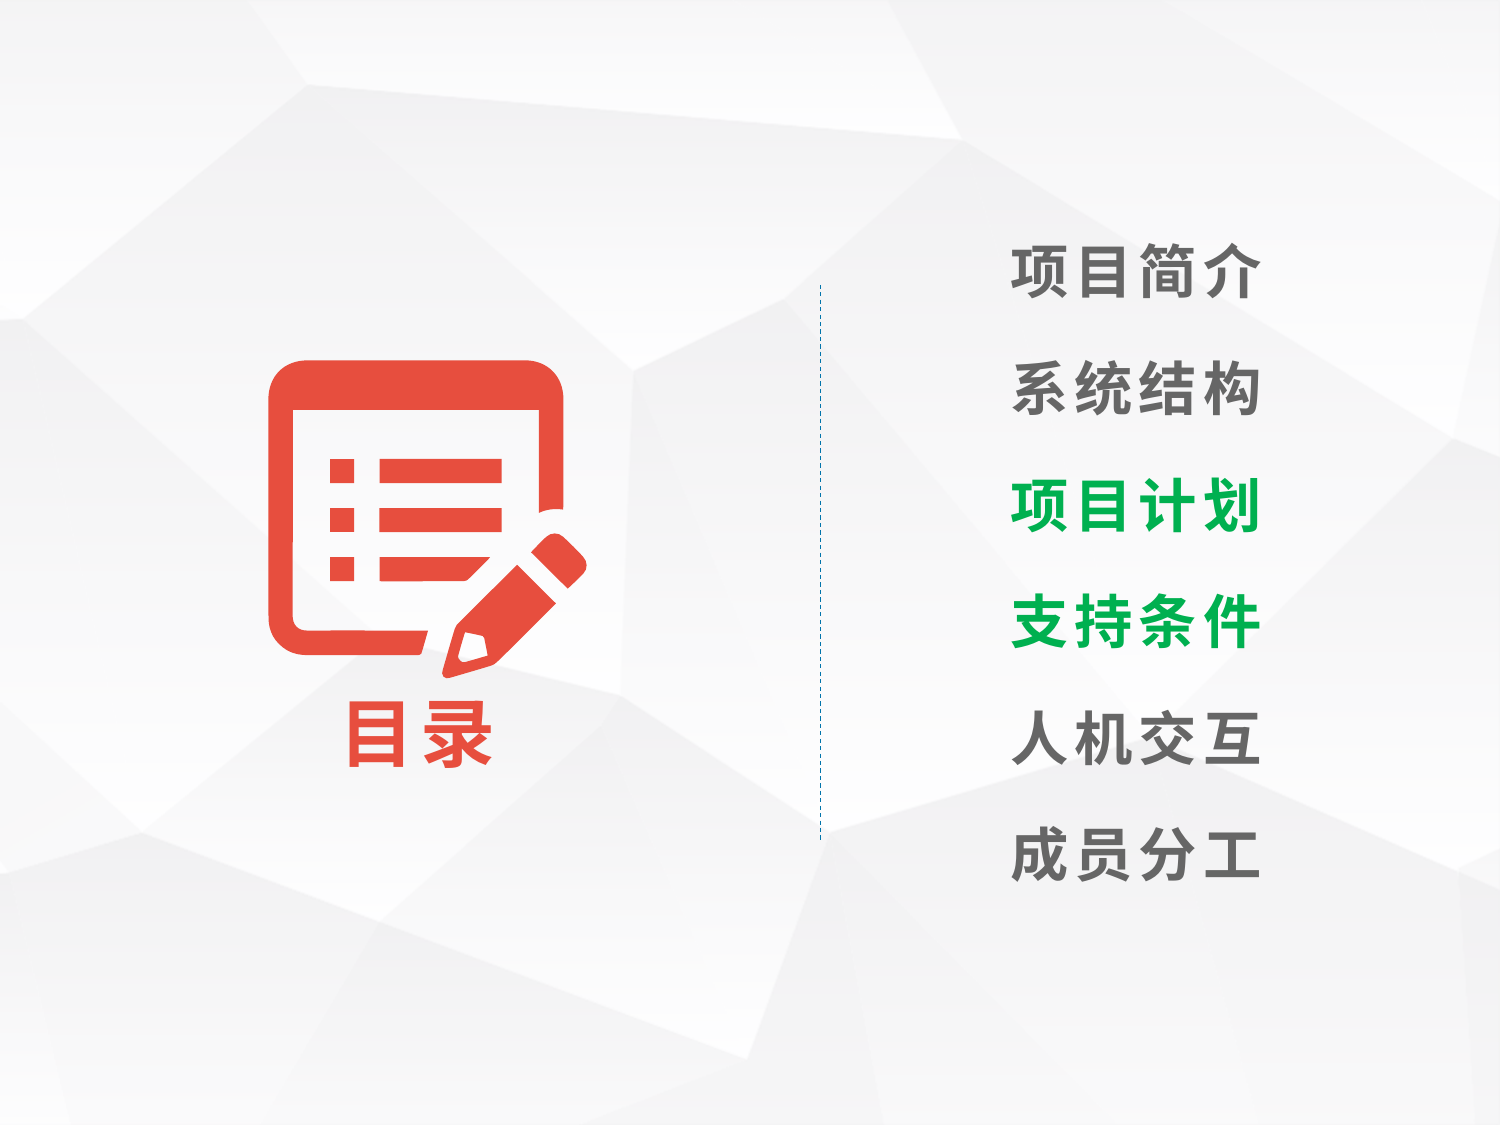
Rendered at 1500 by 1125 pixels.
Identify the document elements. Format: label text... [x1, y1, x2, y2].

text_box 支持条件 [995, 577, 1290, 663]
text_box 人机交互 [995, 694, 1290, 780]
text_box 项目简介 [995, 228, 1290, 313]
text_box 成员分工 [995, 810, 1290, 896]
picture [0, 0, 1500, 1125]
text_box 系统结构 [995, 344, 1290, 430]
text_box 目录 [210, 678, 625, 784]
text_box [268, 360, 588, 679]
text_box 项目计划 [995, 461, 1290, 547]
